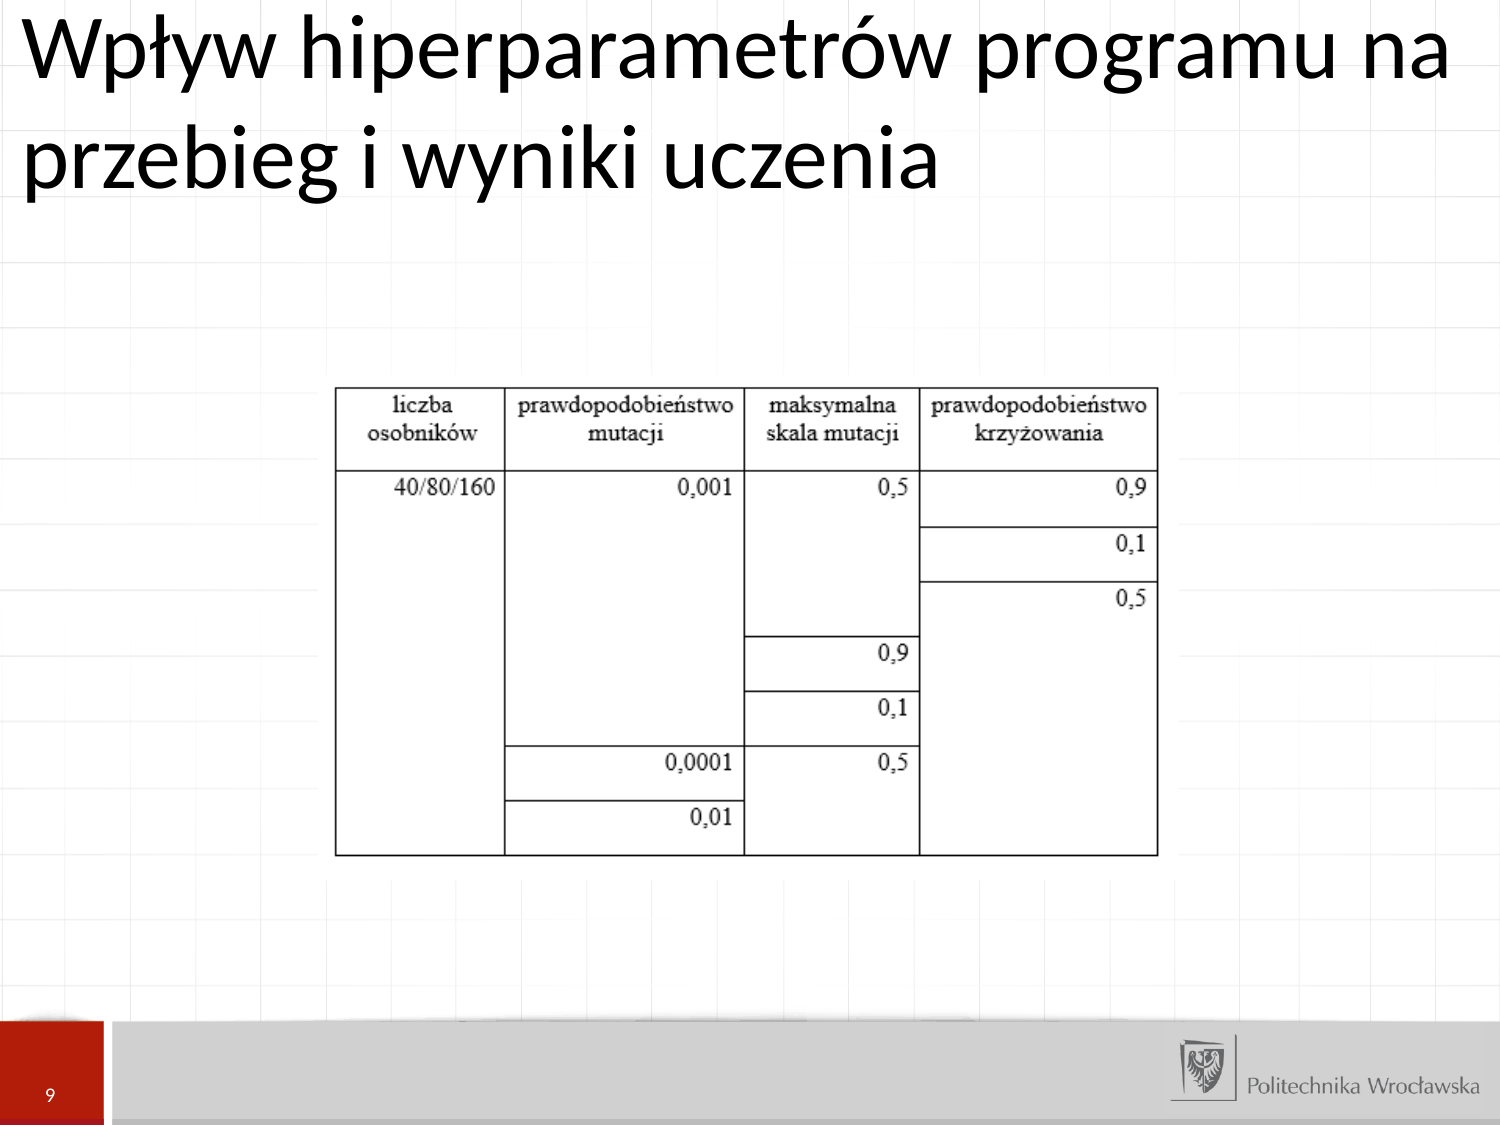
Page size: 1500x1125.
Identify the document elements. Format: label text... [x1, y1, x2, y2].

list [318, 374, 1179, 880]
picture [0, 0, 1500, 1125]
list Wpływ hiperparametrów programu na przebieg i wyniki uczenia [21, 90, 1483, 232]
